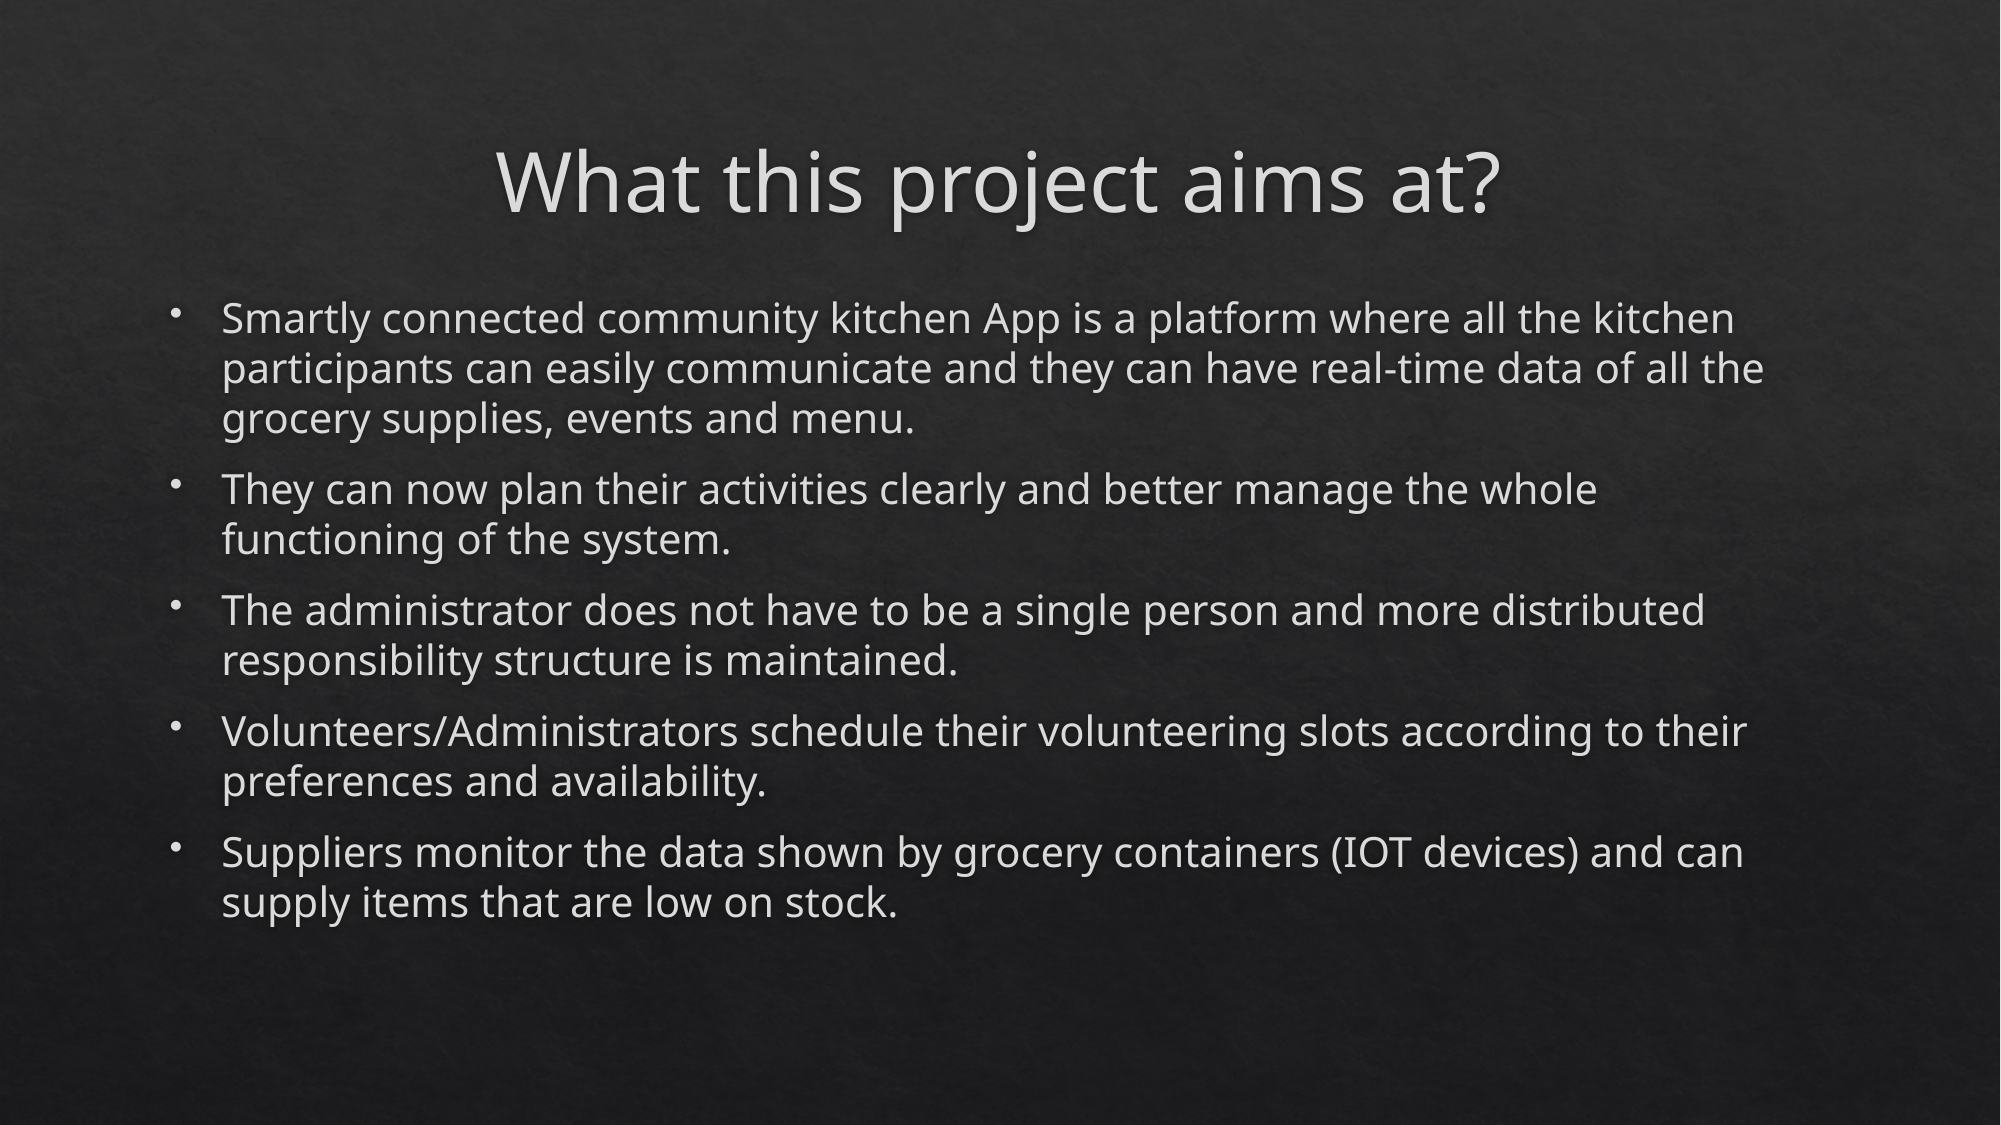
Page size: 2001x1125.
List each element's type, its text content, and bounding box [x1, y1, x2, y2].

title What this project aims at? [149, 99, 1849, 260]
list Smartly connected community kitchen App is a platform where all the kitchen participants can easily communicate and they can have real-time data of all the grocery supplies, events and menu. They can now plan their activities clearly and better manage the whole functioning of the system. The administrator does not have to be a single person and more distributed responsibility structure is maintained. Volunteers/Administrators schedule their volunteering slots according to their preferences and availability. Suppliers monitor the data shown by grocery containers (IOT devices) and can supply items that are low on stock. [149, 284, 1849, 970]
